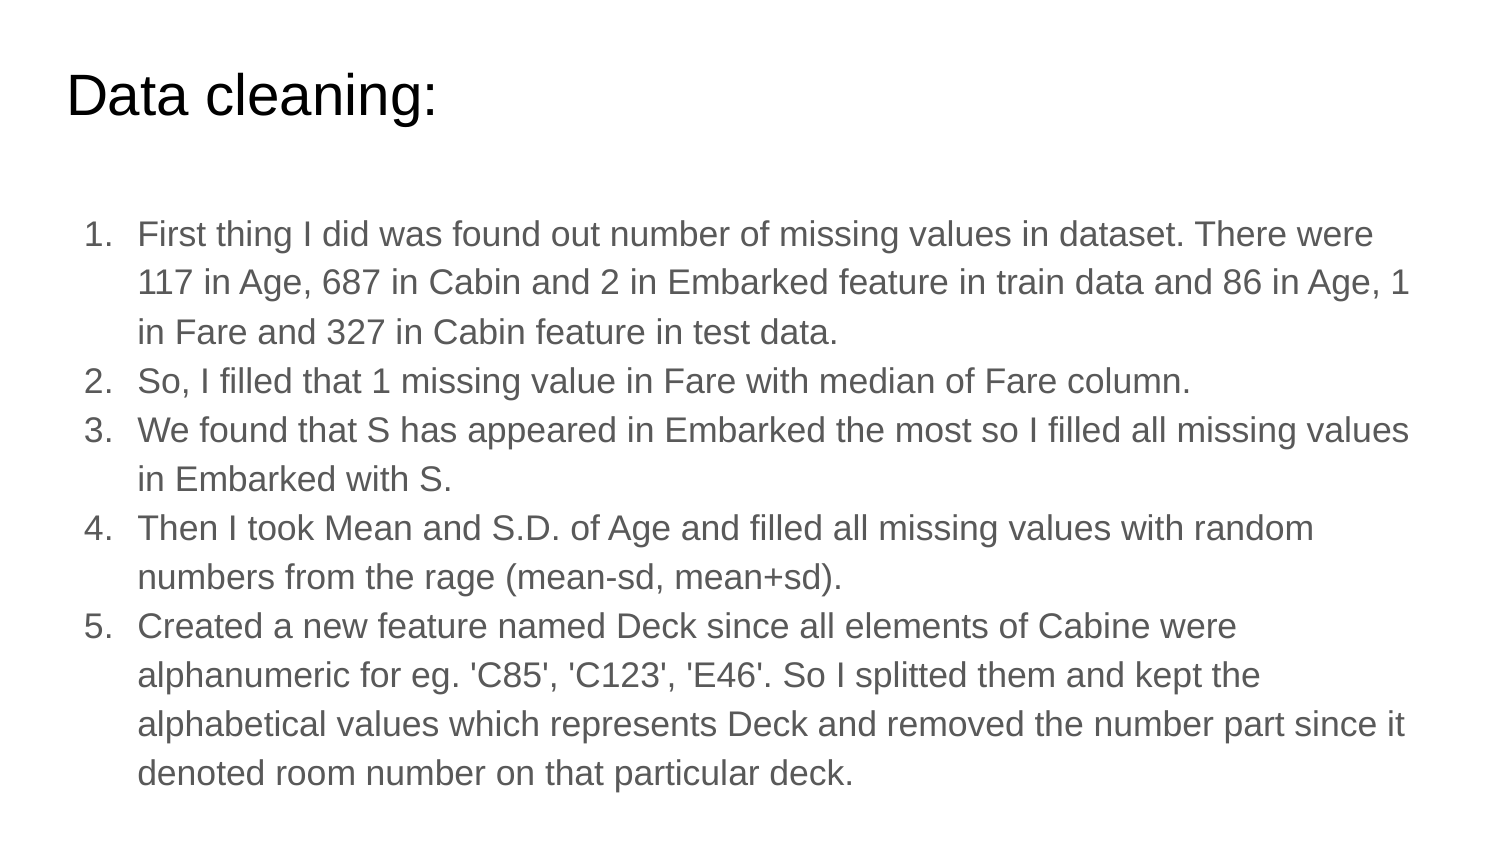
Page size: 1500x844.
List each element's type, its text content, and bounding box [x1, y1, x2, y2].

list First thing I did was found out number of missing values in dataset. There were 117 in Age, 687 in Cabin and 2 in Embarked feature in train data and 86 in Age, 1 in Fare and 327 in Cabin feature in test data. So, I filled that 1 missing value in Fare with median of Fare column. We found that S has appeared in Embarked the most so I filled all missing values in Embarked with S. Then I took Mean and S.D. of Age and filled all missing values with random numbers from the rage (mean-sd, mean+sd). Created a new feature named Deck since all elements of Cabine were alphanumeric for eg. 'C85', 'C123', 'E46'. So I splitted them and kept the alphabetical values which represents Deck and removed the number part since it denoted room number on that particular deck. [51, 189, 1449, 810]
title Data cleaning: [51, 42, 1449, 155]
